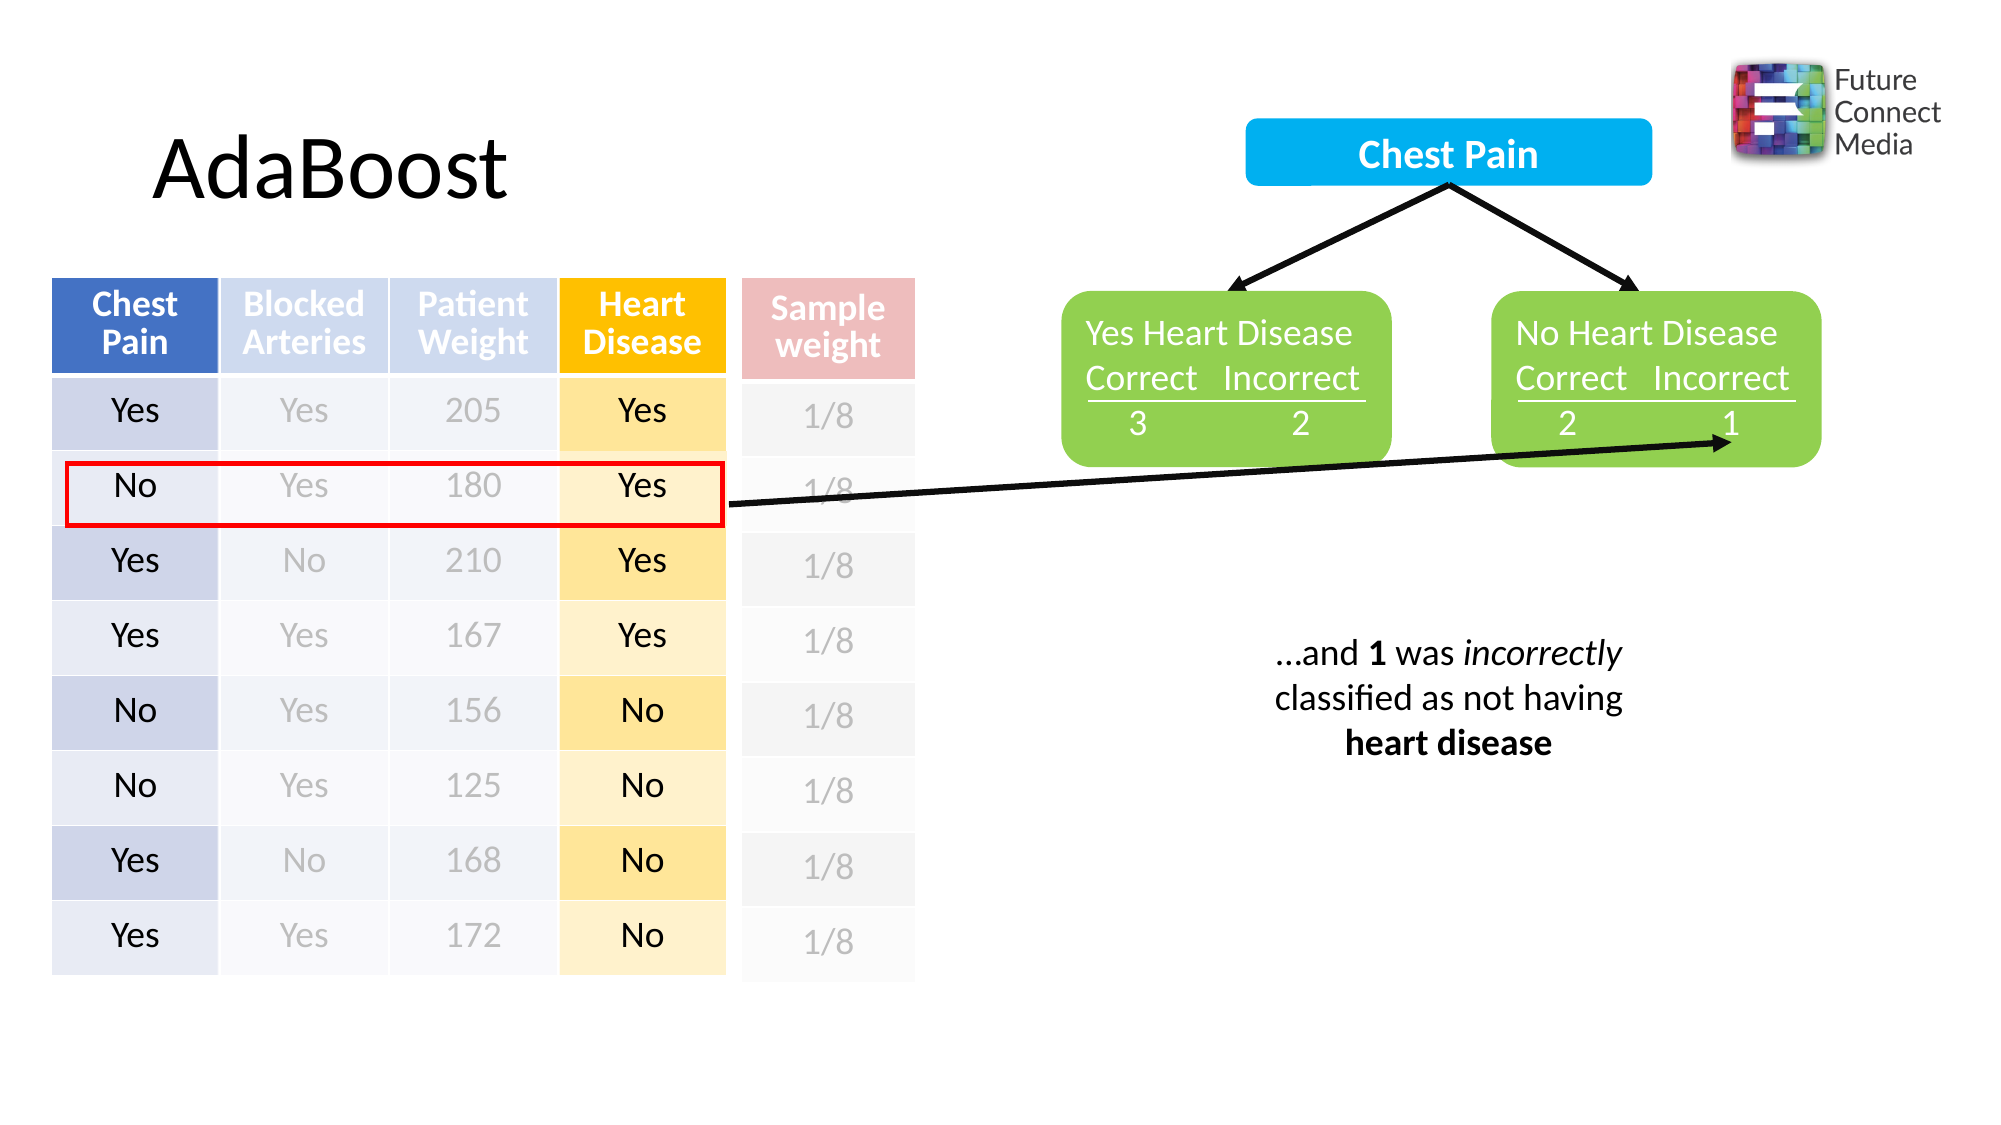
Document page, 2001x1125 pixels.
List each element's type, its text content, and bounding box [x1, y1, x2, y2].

table_cell Yes [561, 451, 727, 526]
table_cell No [52, 751, 217, 825]
table_cell Yes [52, 601, 217, 675]
table_cell No [561, 826, 726, 900]
table_cell Yes [52, 826, 217, 900]
table_cell Yes [52, 526, 217, 600]
table_header Chest Pain [52, 278, 217, 373]
text_box [66, 462, 724, 527]
table_cell Yes [561, 378, 726, 451]
text_box [217, 527, 561, 998]
picture [1731, 5, 1943, 218]
table_cell Yes [52, 378, 217, 450]
table_cell No [52, 451, 217, 525]
table_cell No [52, 676, 217, 750]
table_cell Yes [561, 526, 726, 600]
table_cell Yes [561, 601, 726, 675]
title AdaBoost [137, 59, 1161, 278]
table_cell Yes [52, 901, 217, 975]
text_box [217, 262, 561, 462]
text_box [734, 247, 932, 442]
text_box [728, 442, 1732, 505]
table_header Heart Disease [561, 278, 726, 373]
table_cell No [561, 676, 726, 750]
table_cell No [561, 901, 726, 975]
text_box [1062, 119, 1821, 467]
text_box …and 1 was incorrectly classified as not having heart disease [1236, 620, 1663, 771]
table_cell No [561, 751, 726, 825]
text_box [734, 505, 932, 984]
